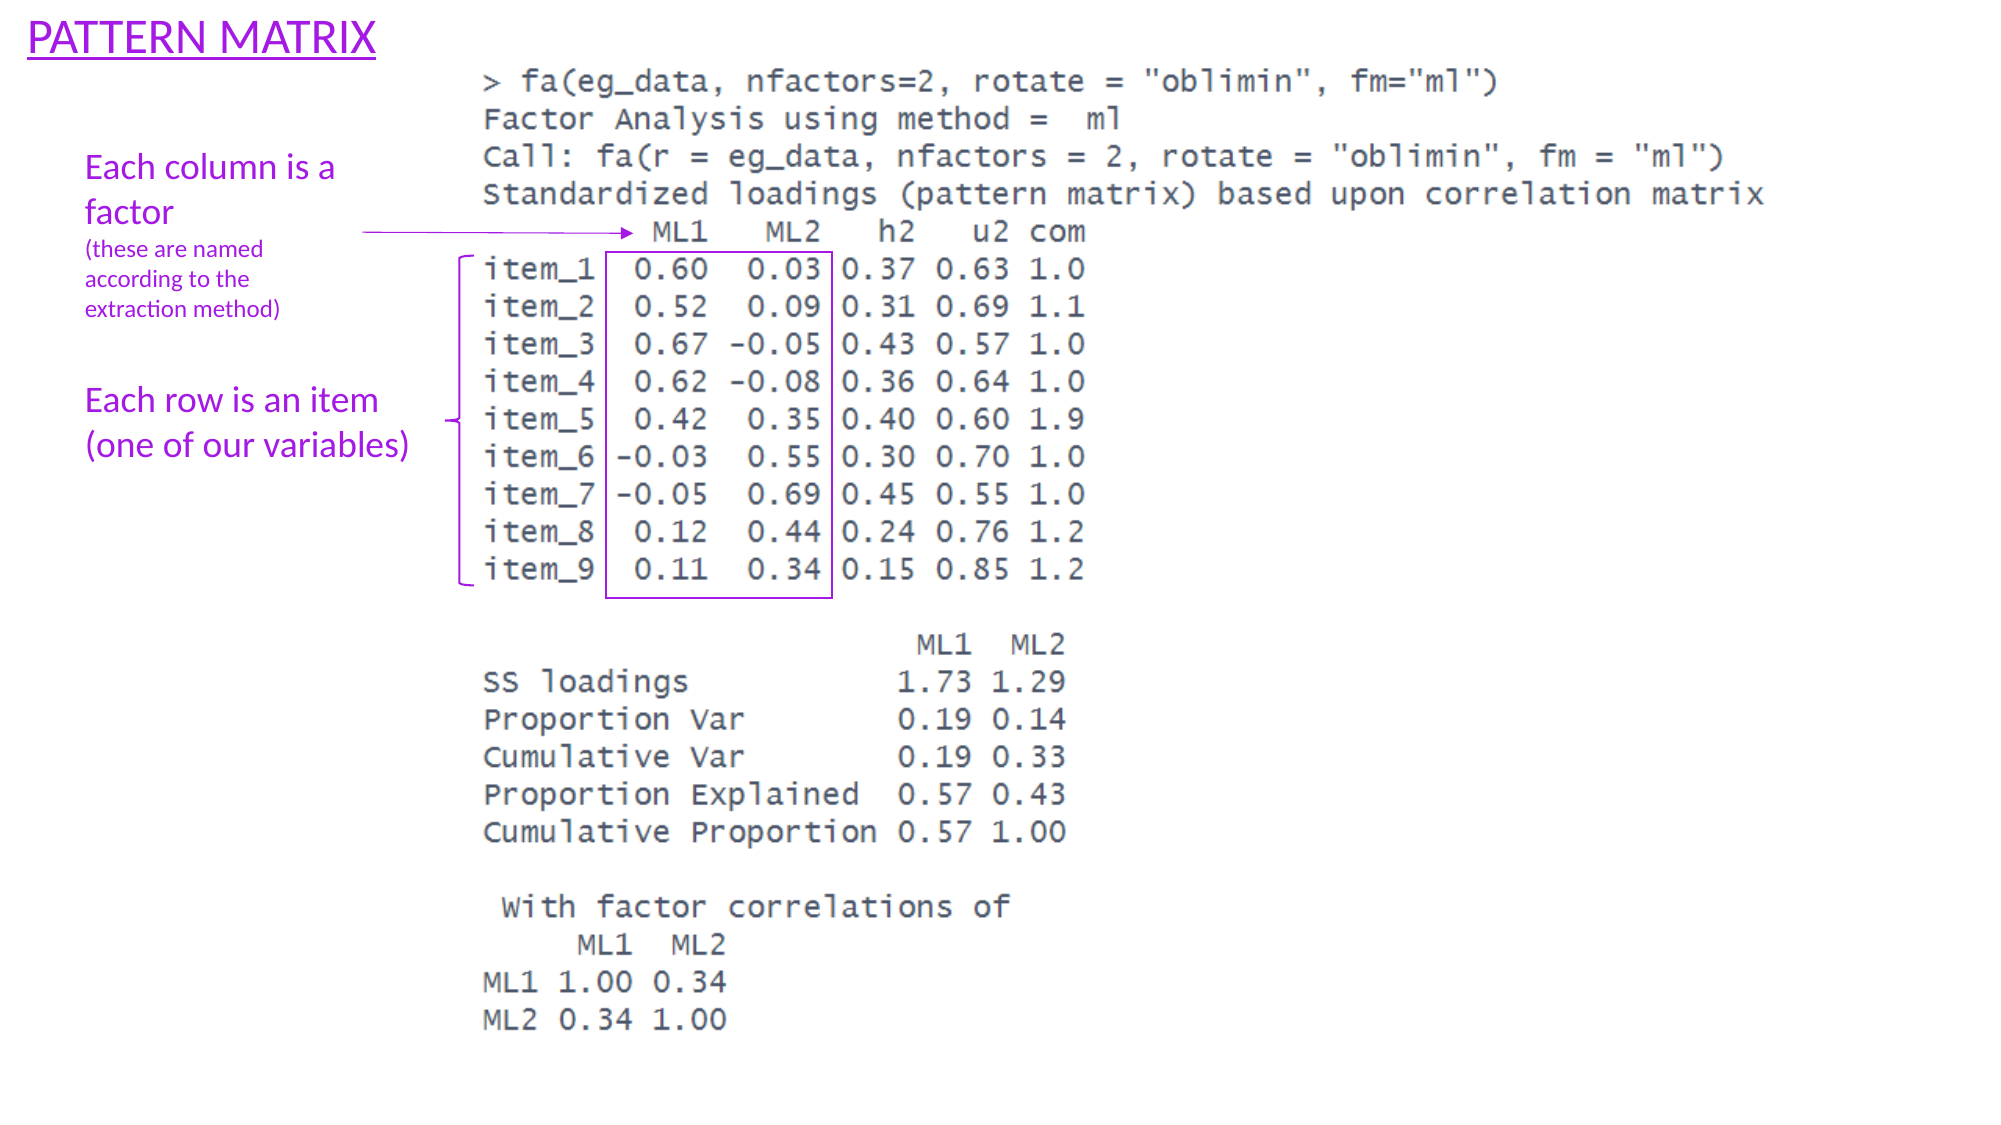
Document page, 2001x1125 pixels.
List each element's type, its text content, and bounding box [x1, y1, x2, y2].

text_box [444, 255, 474, 586]
text_box Each column is a factor (these are named according to the extraction method) [70, 134, 363, 330]
text_box Each row is an item (one of our variables) [70, 367, 445, 473]
picture [476, 67, 1793, 1049]
text_box PATTERN MATRIX [12, 0, 980, 71]
